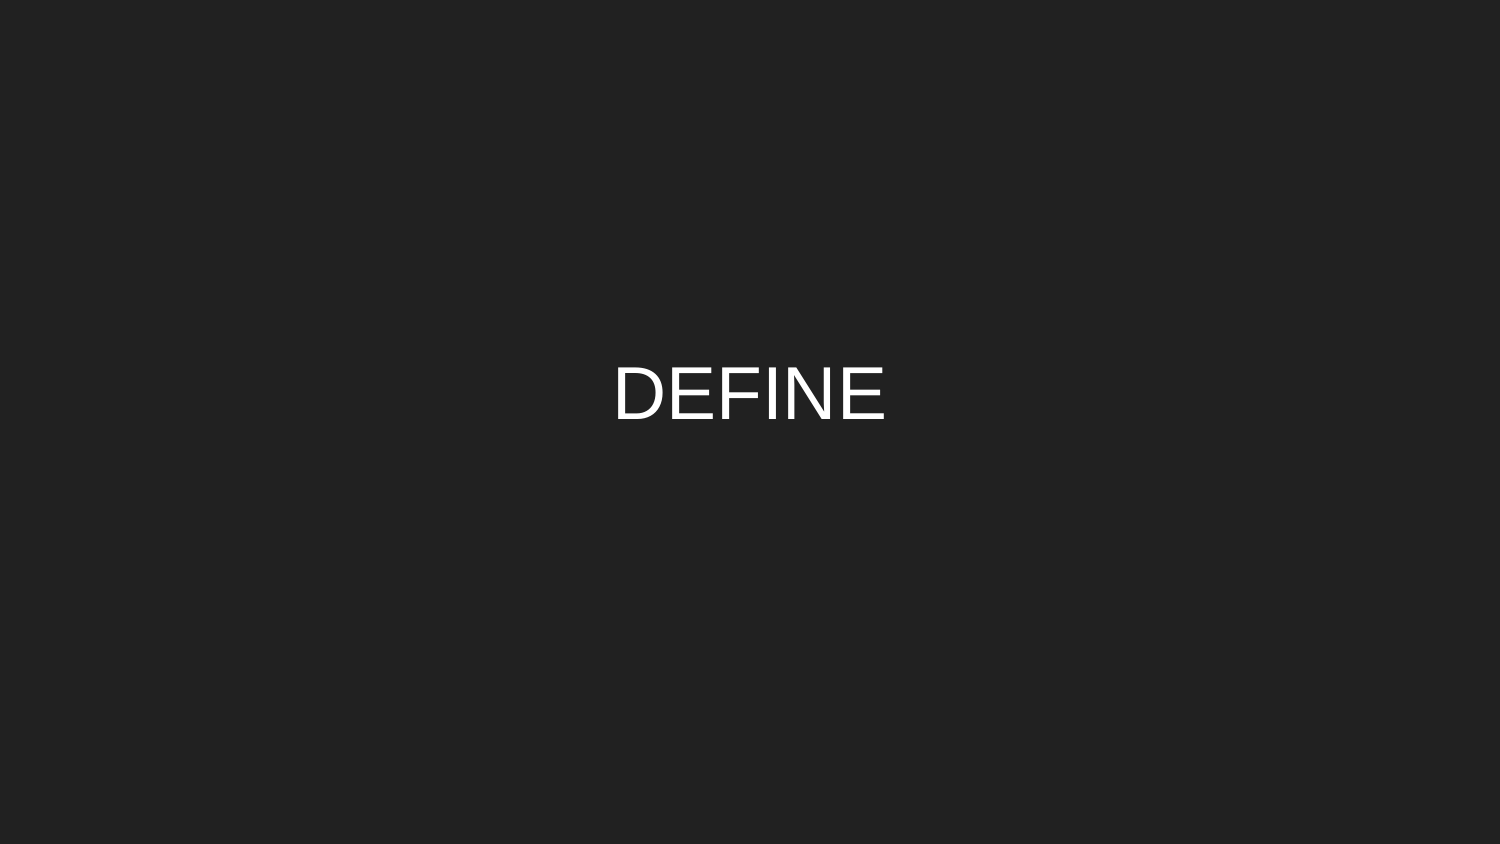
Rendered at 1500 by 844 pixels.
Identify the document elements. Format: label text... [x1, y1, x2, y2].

title DEFINE [51, 320, 1449, 459]
